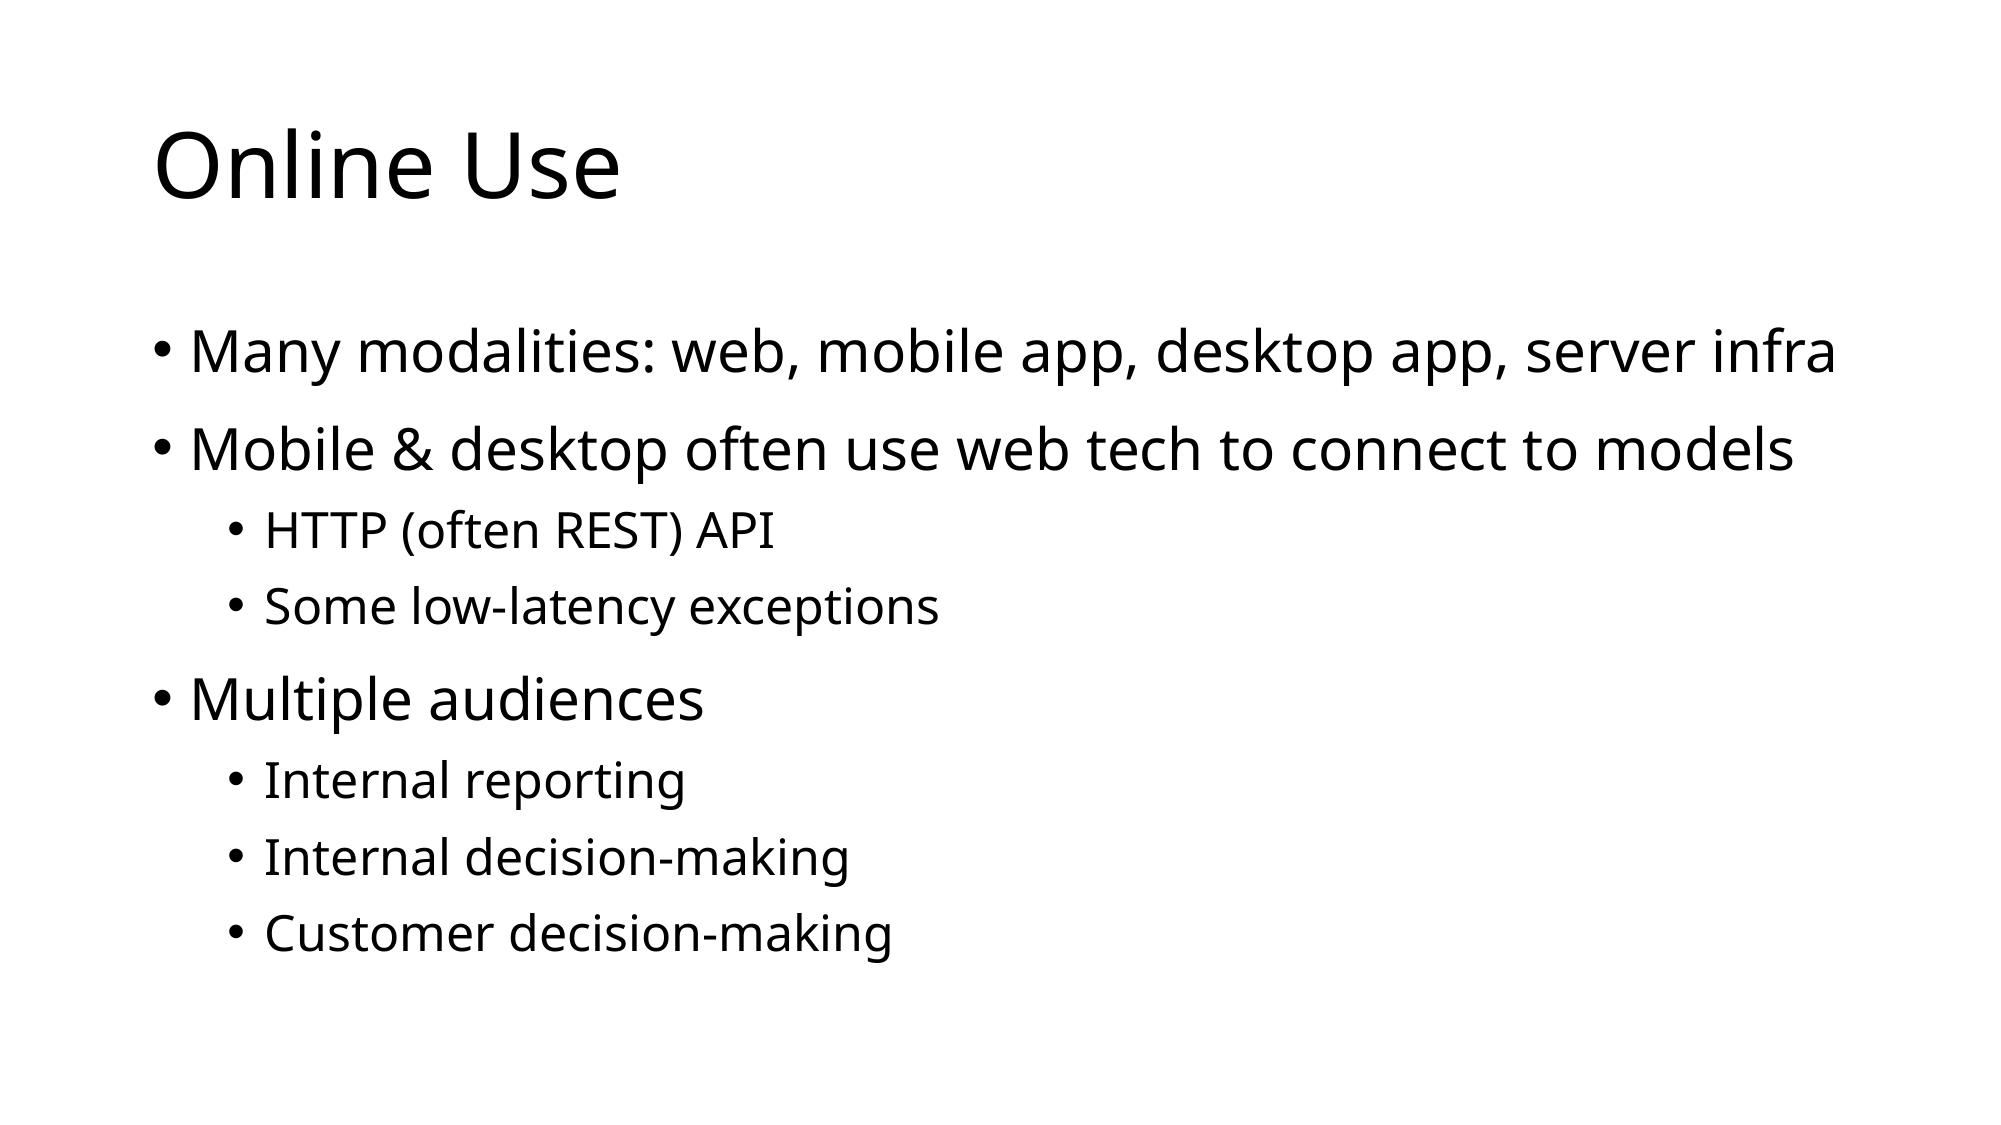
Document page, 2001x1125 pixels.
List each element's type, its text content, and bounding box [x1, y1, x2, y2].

title Online Use [137, 59, 1863, 278]
list Many modalities: web, mobile app, desktop app, server infra Mobile & desktop often use web tech to connect to models HTTP (often REST) API Some low-latency exceptions Multiple audiences Internal reporting Internal decision-making Customer decision-making [137, 299, 1863, 1014]
